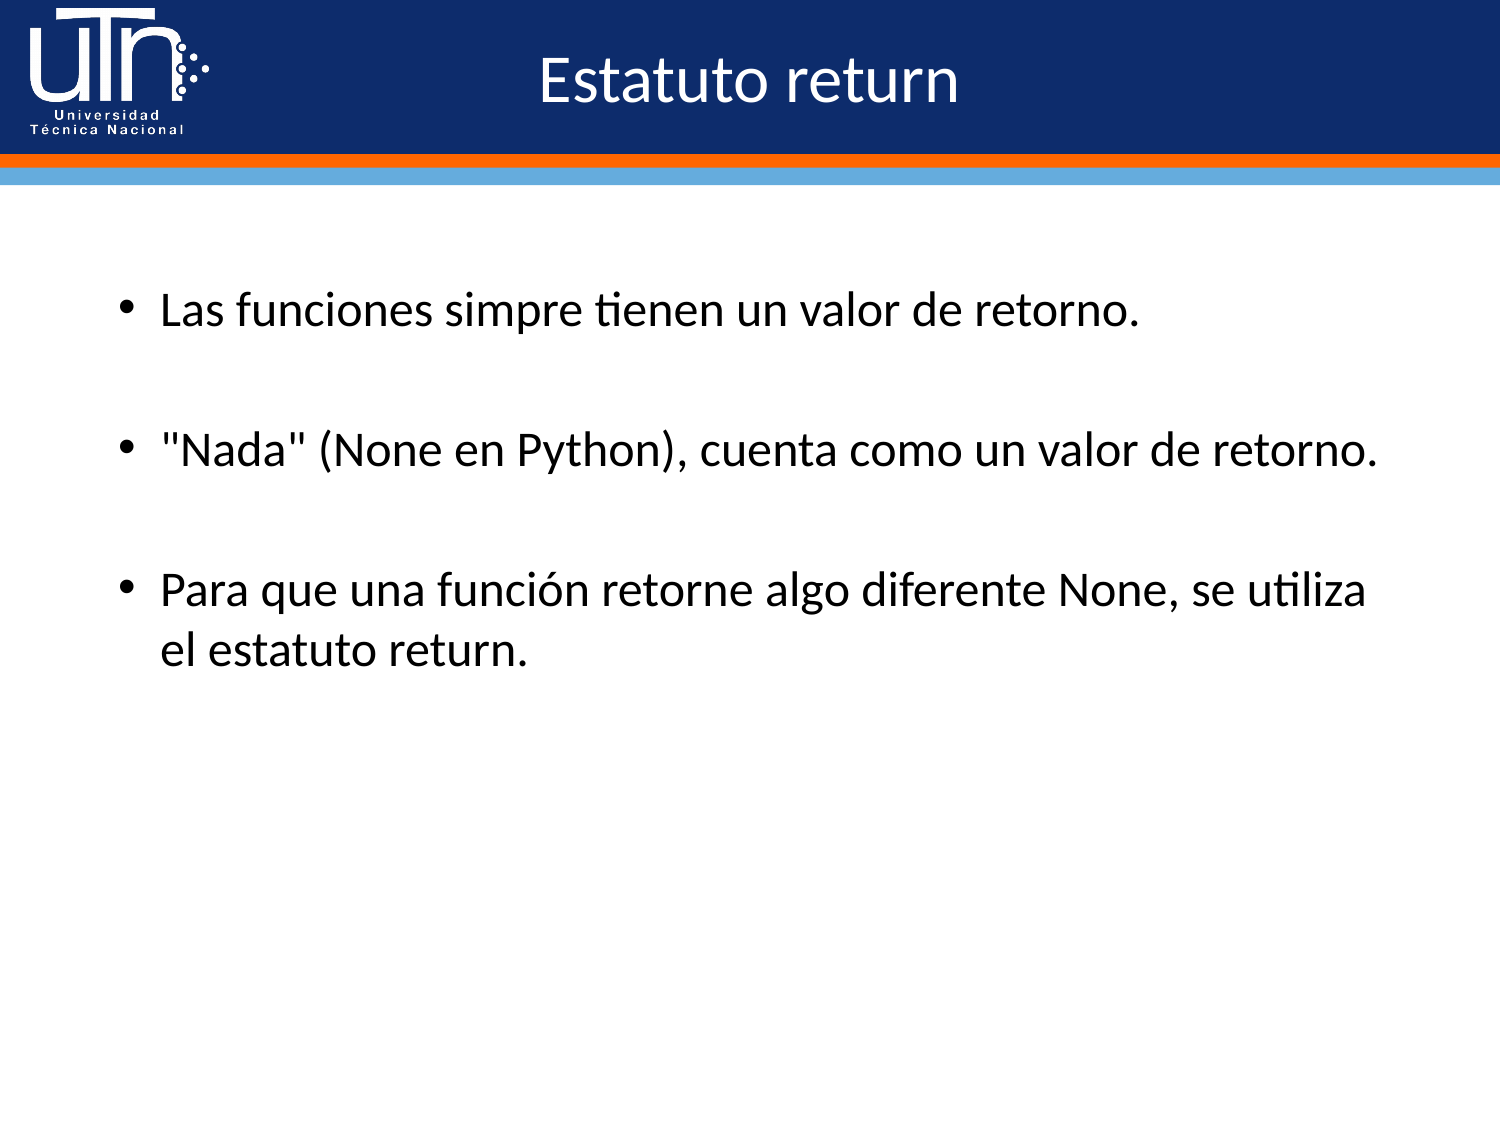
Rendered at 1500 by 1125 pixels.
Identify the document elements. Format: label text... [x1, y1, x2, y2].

list Las funciones simpre tienen un valor de retorno. "Nada" (None en Python), cuenta como un valor de retorno. Para que una función retorne algo diferente None, se utiliza el estatuto return. [103, 198, 1397, 1012]
title Estatuto return [0, 0, 1500, 154]
